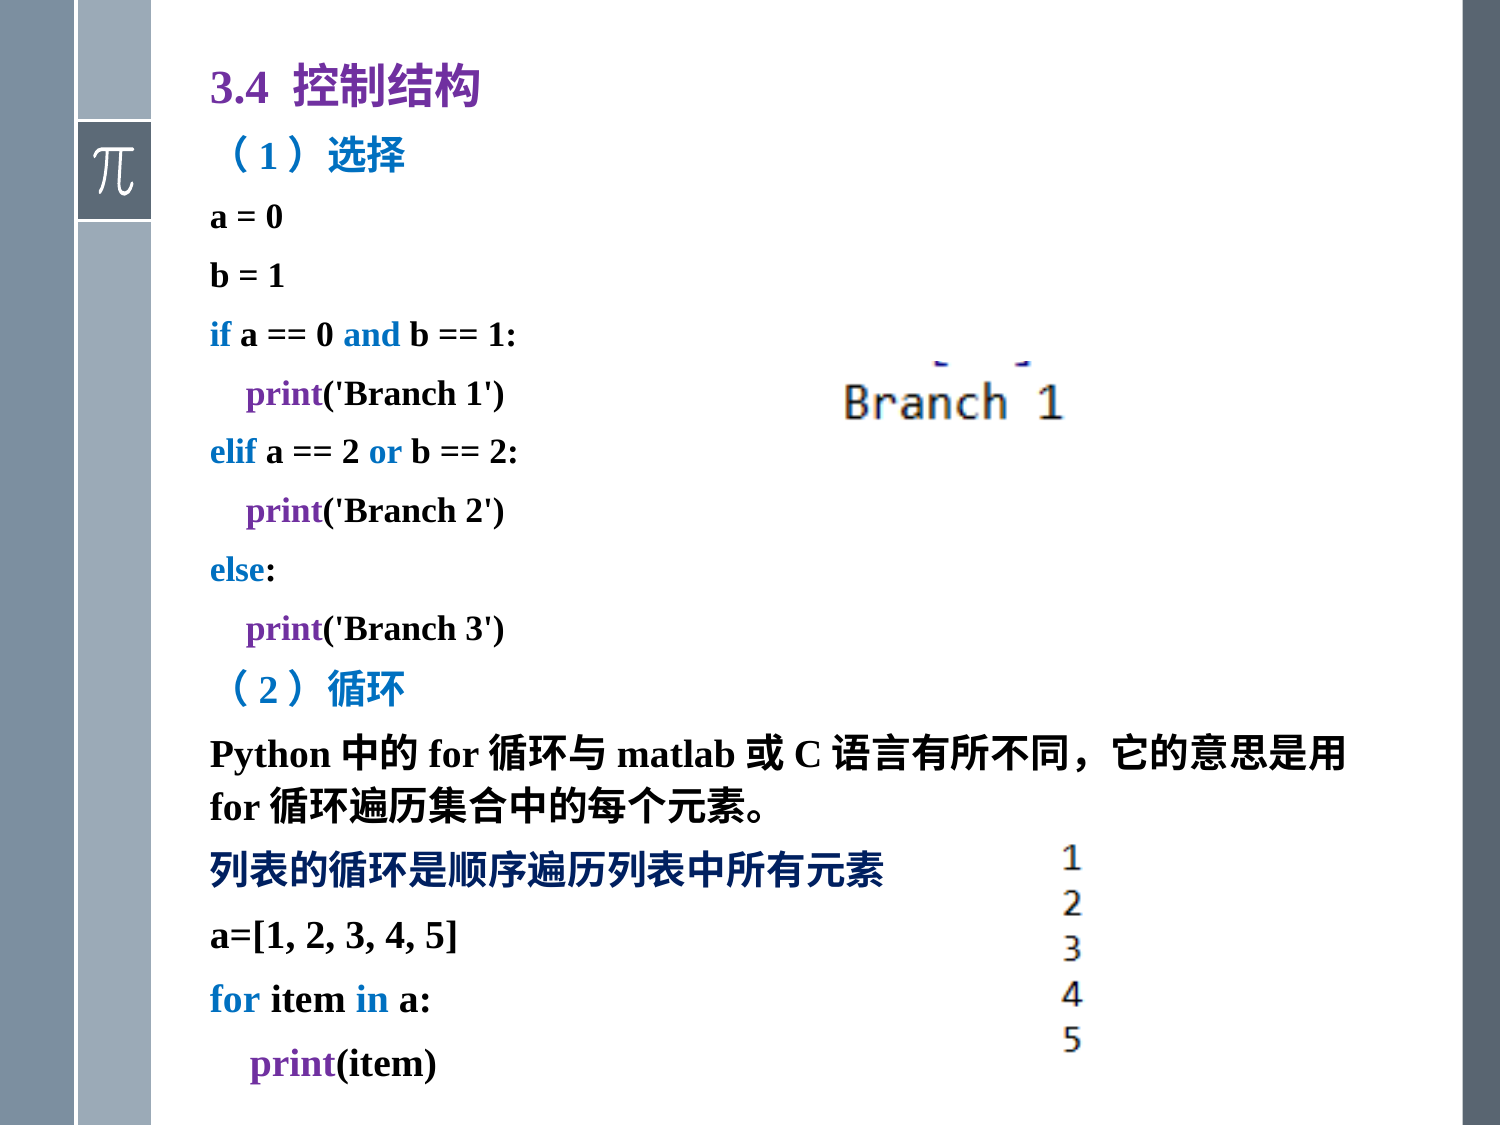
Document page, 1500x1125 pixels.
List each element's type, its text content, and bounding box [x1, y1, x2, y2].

picture [844, 361, 1084, 445]
picture [1053, 834, 1113, 1073]
list 3.4 控制结构 （1）选择 a = 0 b = 1 if a == 0 and b == 1: print('Branch 1') elif a == 2 or b == 2: print('Branch 2') else: print('Branch 3') （2）循环 Python中的for循环与matlab或C语言有所不同，它的意思是用for循环遍历集合中的每个元素。 列表的循环是顺序遍历列表中所有元素 a=[1, 2, 3, 4, 5] for item in a: print(item) [194, 42, 1411, 1094]
